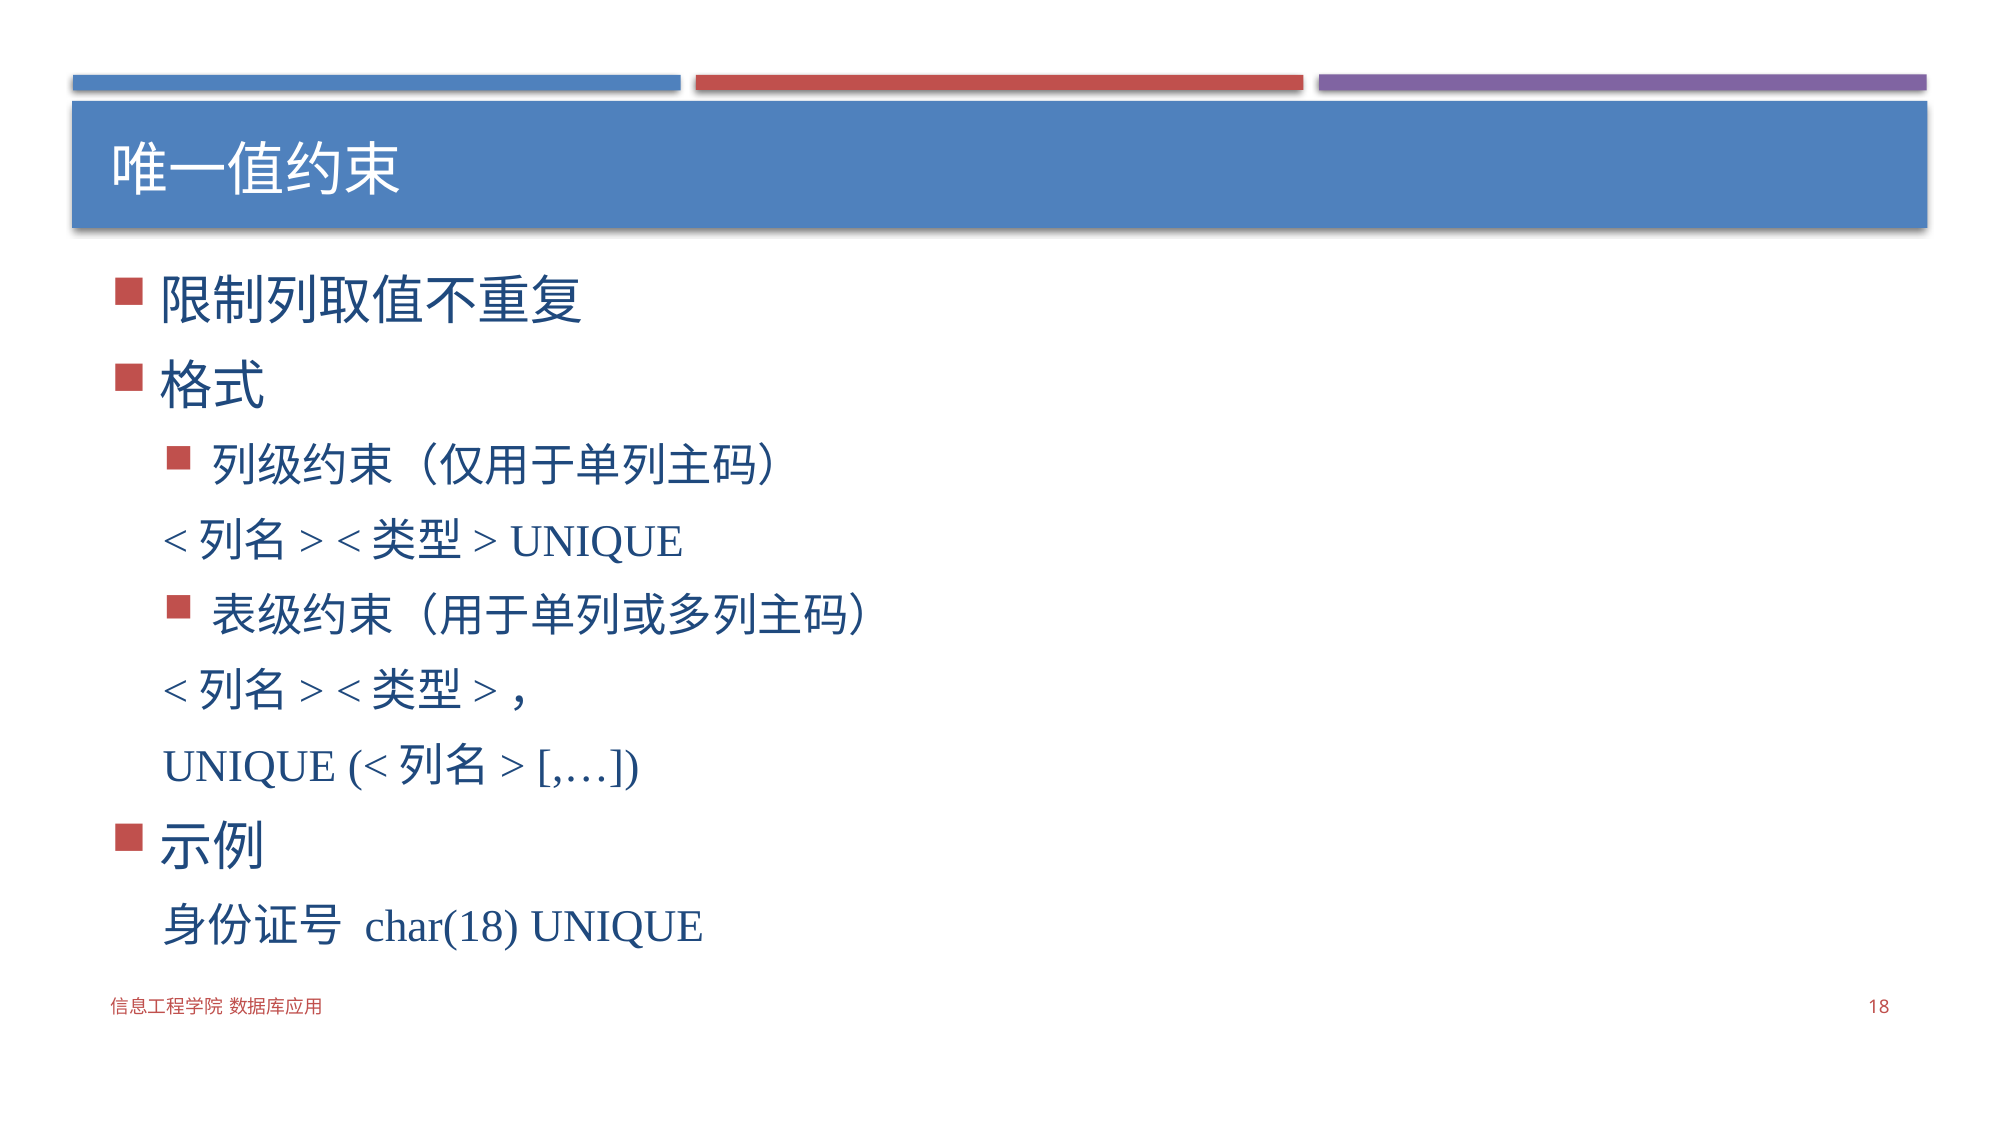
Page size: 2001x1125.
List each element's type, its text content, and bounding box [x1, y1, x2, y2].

list 限制列取值不重复 格式 列级约束（仅用于单列主码） <列名> <类型> UNIQUE 表级约束（用于单列或多列主码） <列名> <类型>， UNIQUE (<列名> [,…]) 示例 身份证号 char(18) UNIQUE [95, 256, 1905, 962]
slide_number 18 [1732, 977, 1905, 1037]
footer 信息工程学院 数据库应用 [95, 976, 1230, 1037]
title 唯一值约束 [95, 115, 1905, 210]
